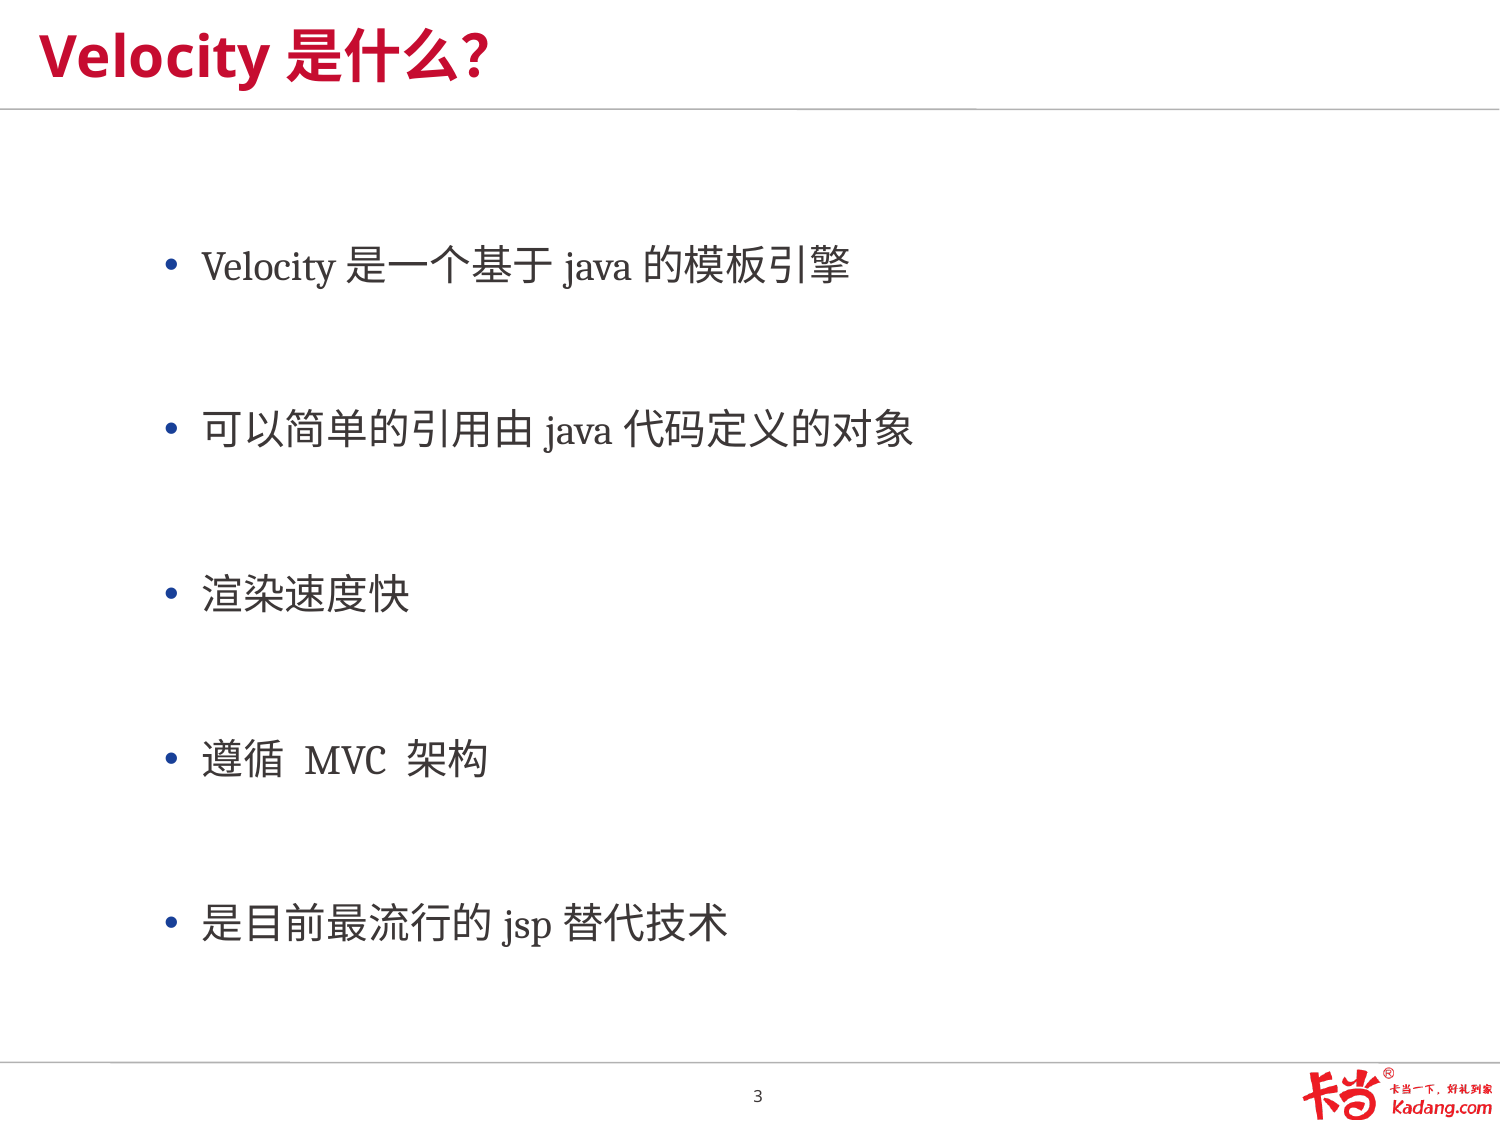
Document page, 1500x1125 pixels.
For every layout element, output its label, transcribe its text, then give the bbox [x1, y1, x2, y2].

picture [1302, 1067, 1492, 1120]
text_box Velocity是一个基于java的模板引擎 可以简单的引用由java代码定义的对象 渲染速度快 遵循 MVC 架构 是目前最流行的jsp替代技术 [130, 131, 1360, 955]
title Velocity是什么？ [25, 11, 1463, 85]
